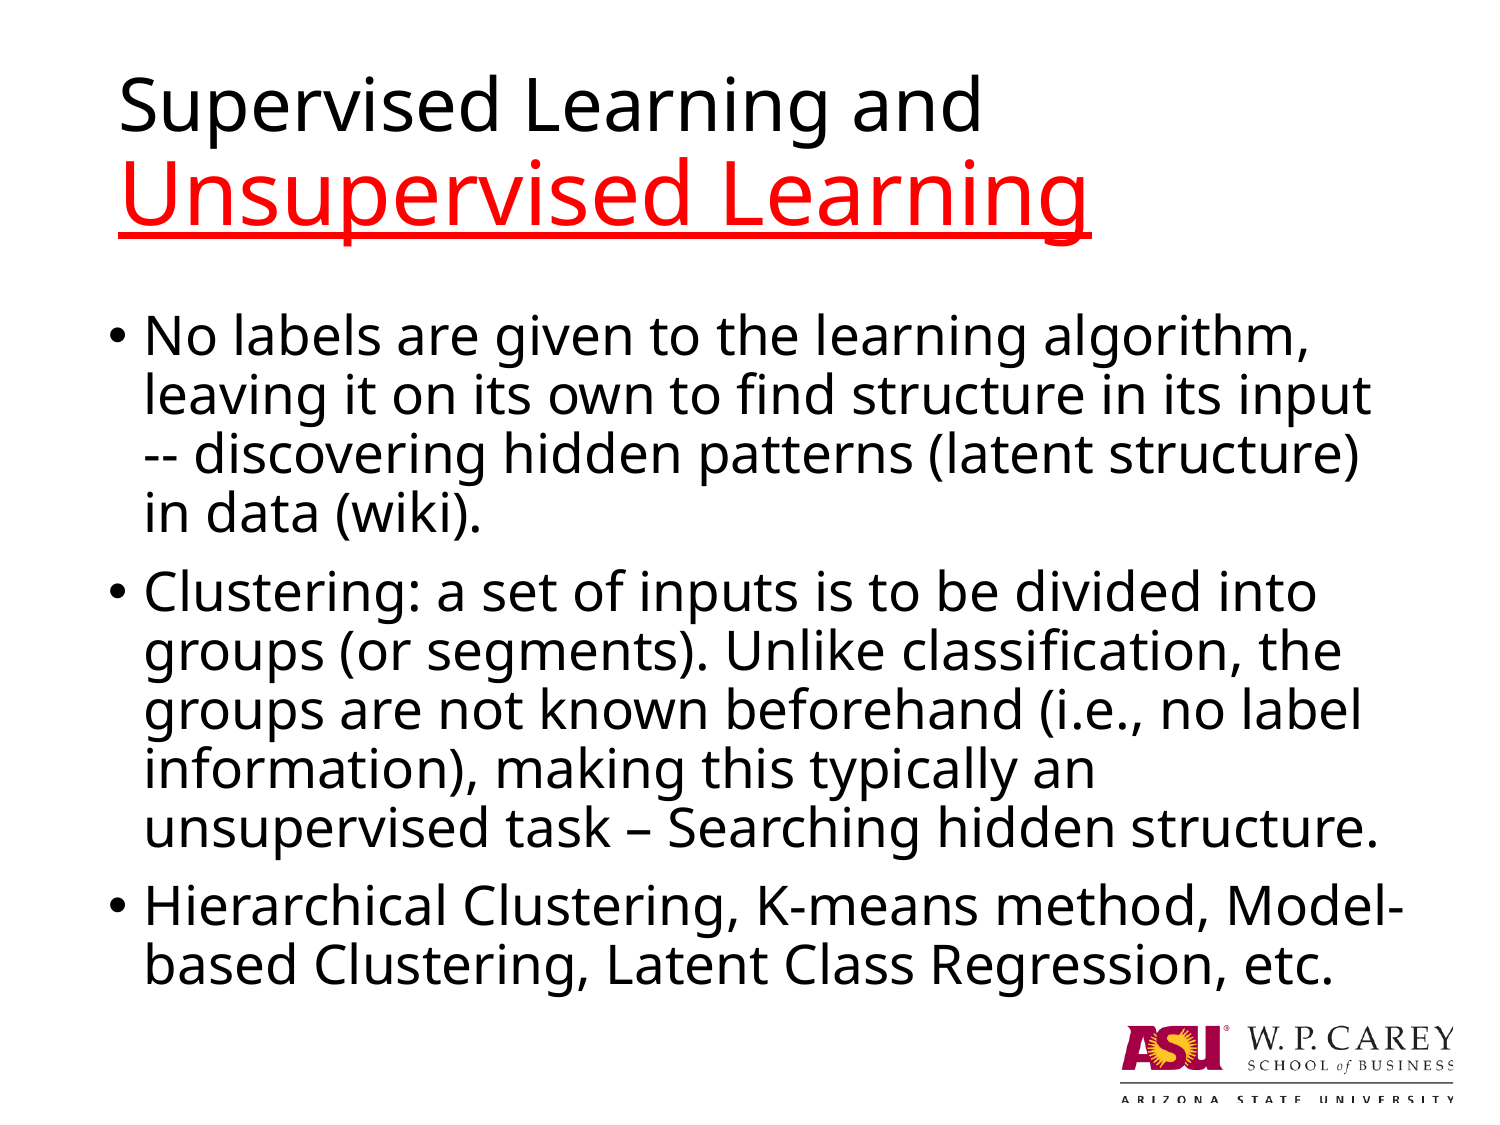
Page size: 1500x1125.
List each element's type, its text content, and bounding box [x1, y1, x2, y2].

list No labels are given to the learning algorithm, leaving it on its own to find structure in its input -- discovering hidden patterns (latent structure) in data (wiki). Clustering: a set of inputs is to be divided into groups (or segments). Unlike classification, the groups are not known beforehand (i.e., no label information), making this typically an unsupervised task – Searching hidden structure. Hierarchical Clustering, K-means method, Model-based Clustering, Latent Class Regression, etc. [93, 301, 1428, 1015]
title Supervised Learning and Unsupervised Learning [103, 59, 1378, 253]
